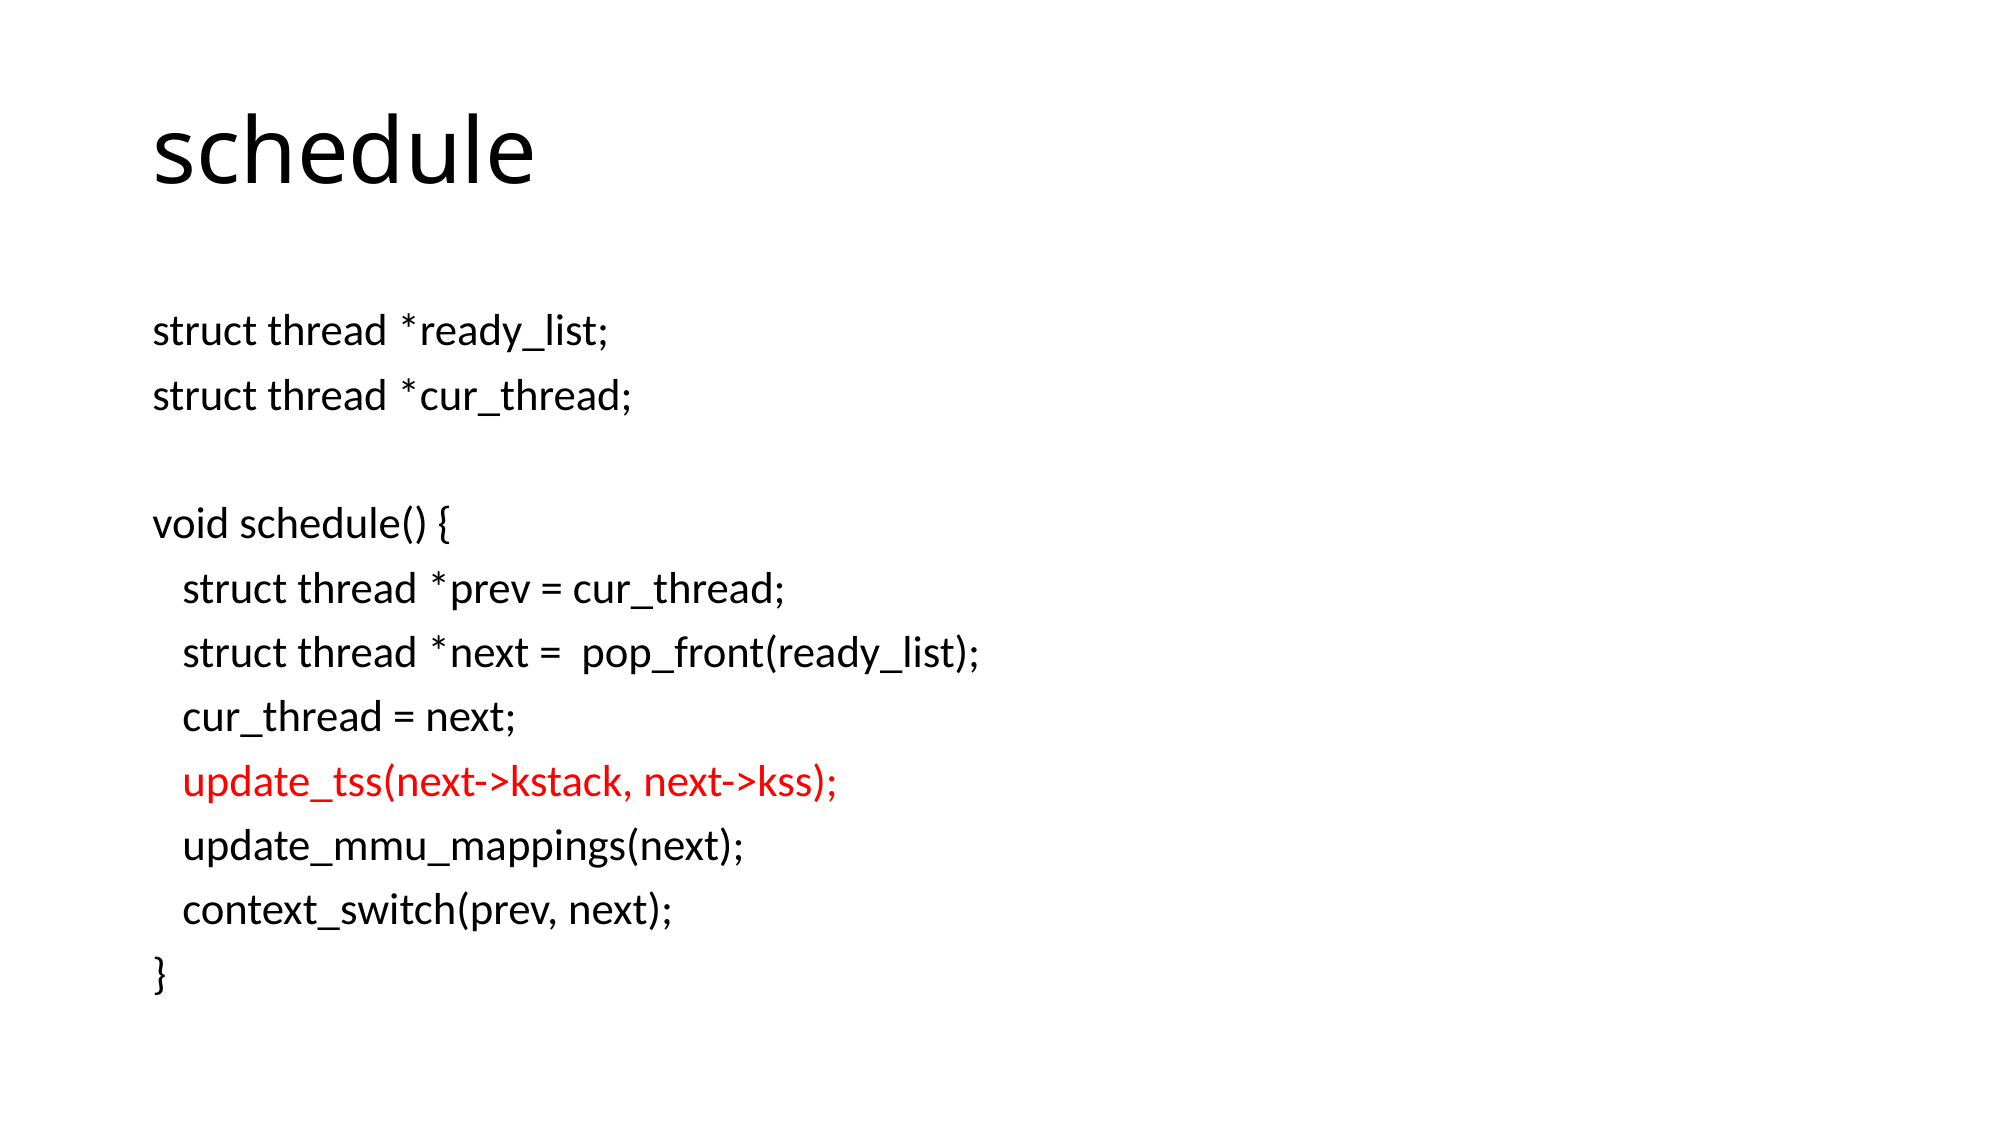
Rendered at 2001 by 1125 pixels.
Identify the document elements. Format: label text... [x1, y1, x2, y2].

title schedule [137, 45, 1863, 263]
list struct thread *ready_list; struct thread *cur_thread; void schedule() { struct thread *prev = cur_thread; struct thread *next = pop_front(ready_list); cur_thread = next; update_tss(next->kstack, next->kss); update_mmu_mappings(next); context_switch(prev, next); } [137, 299, 1863, 1014]
